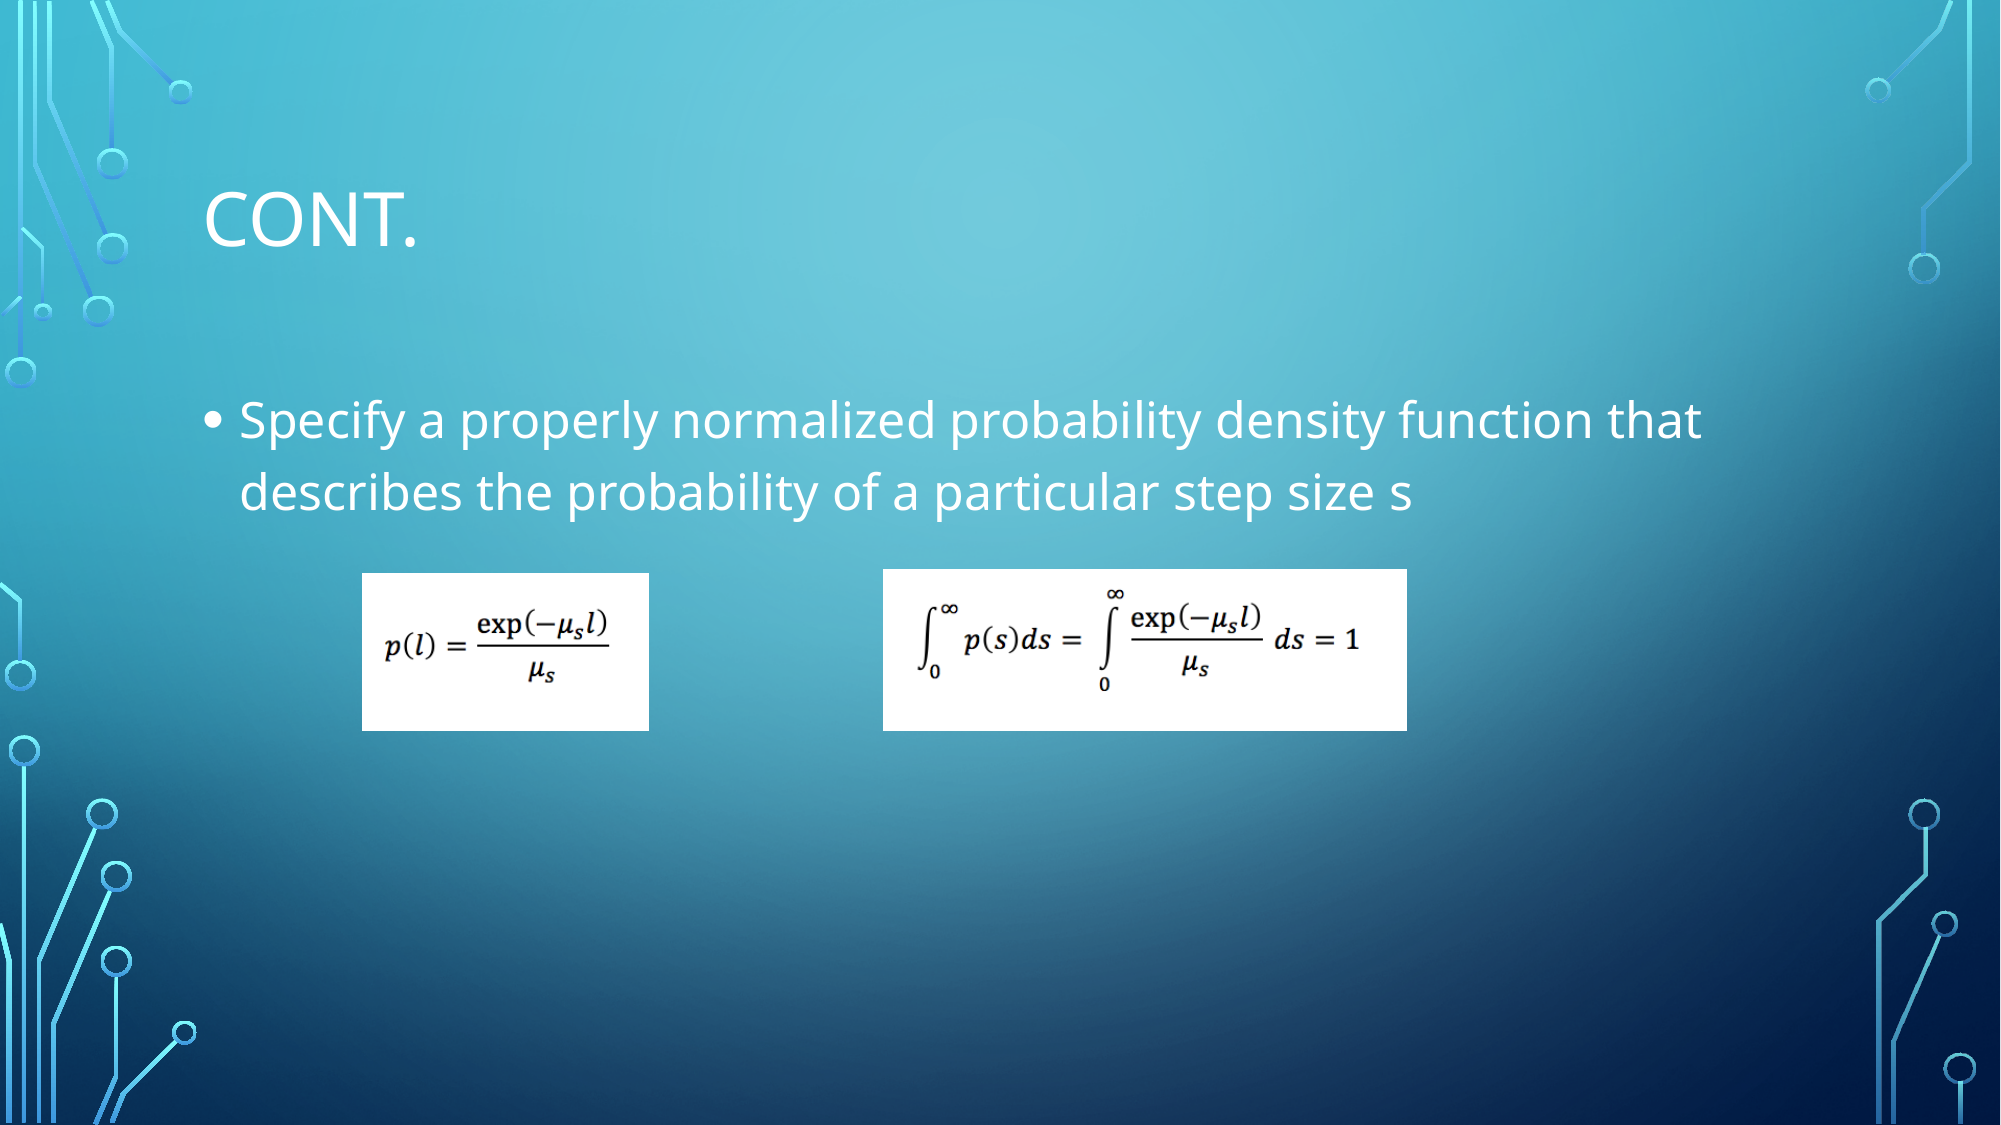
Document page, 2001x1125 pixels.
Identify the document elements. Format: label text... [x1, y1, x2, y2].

list Specify a properly normalized probability density function that describes the probability of a particular step size s [187, 369, 1813, 950]
picture [883, 569, 1408, 731]
picture [362, 573, 649, 731]
title Cont. [187, 101, 1813, 344]
